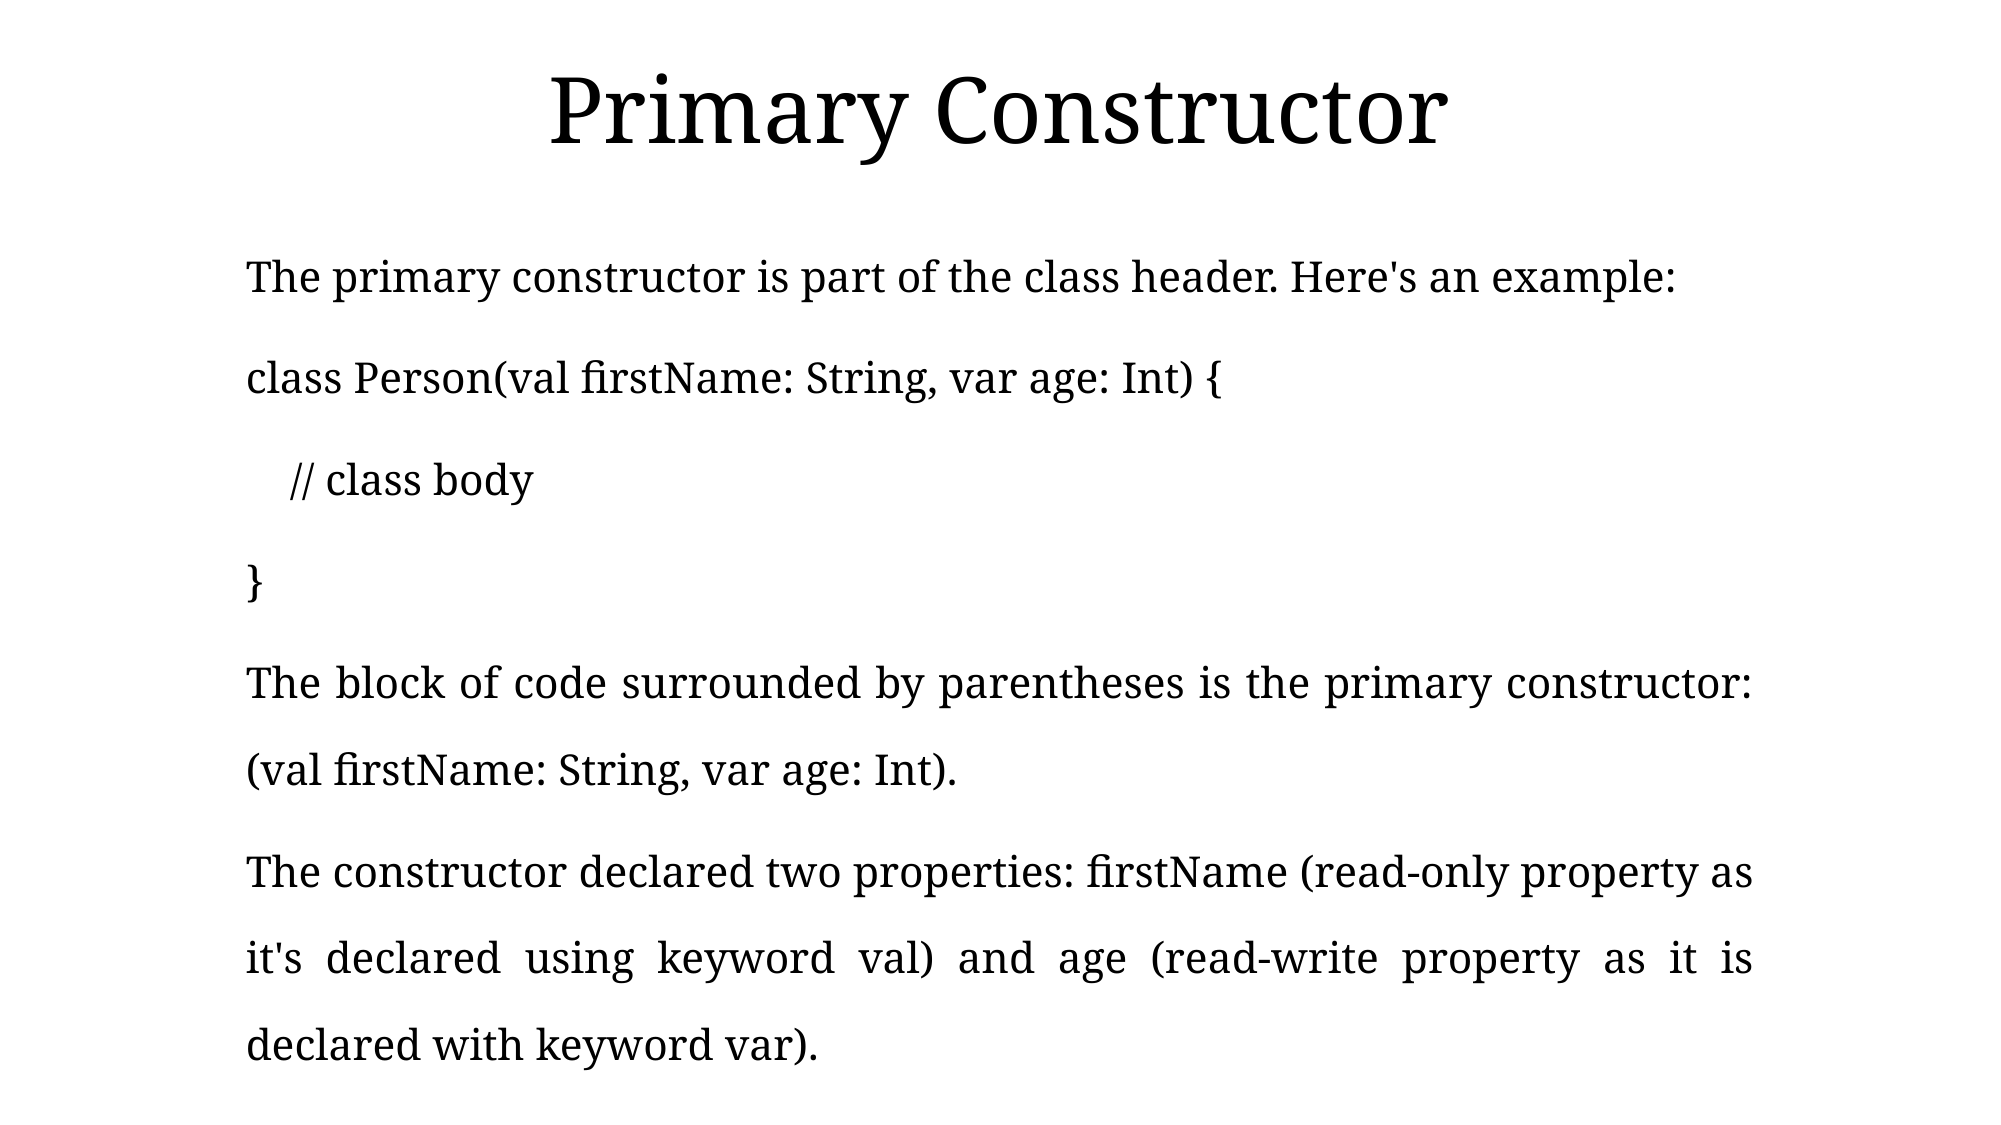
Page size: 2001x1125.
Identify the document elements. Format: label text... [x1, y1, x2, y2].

title Primary Constructor [137, 59, 1863, 278]
list The primary constructor is part of the class header. Here's an example: class Person(val firstName: String, var age: Int) { // class body } The block of code surrounded by parentheses is the primary constructor: (val firstName: String, var age: Int). The constructor declared two properties: firstName (read-only property as it's declared using keyword val) and age (read-write property as it is declared with keyword var). [230, 206, 1770, 1082]
